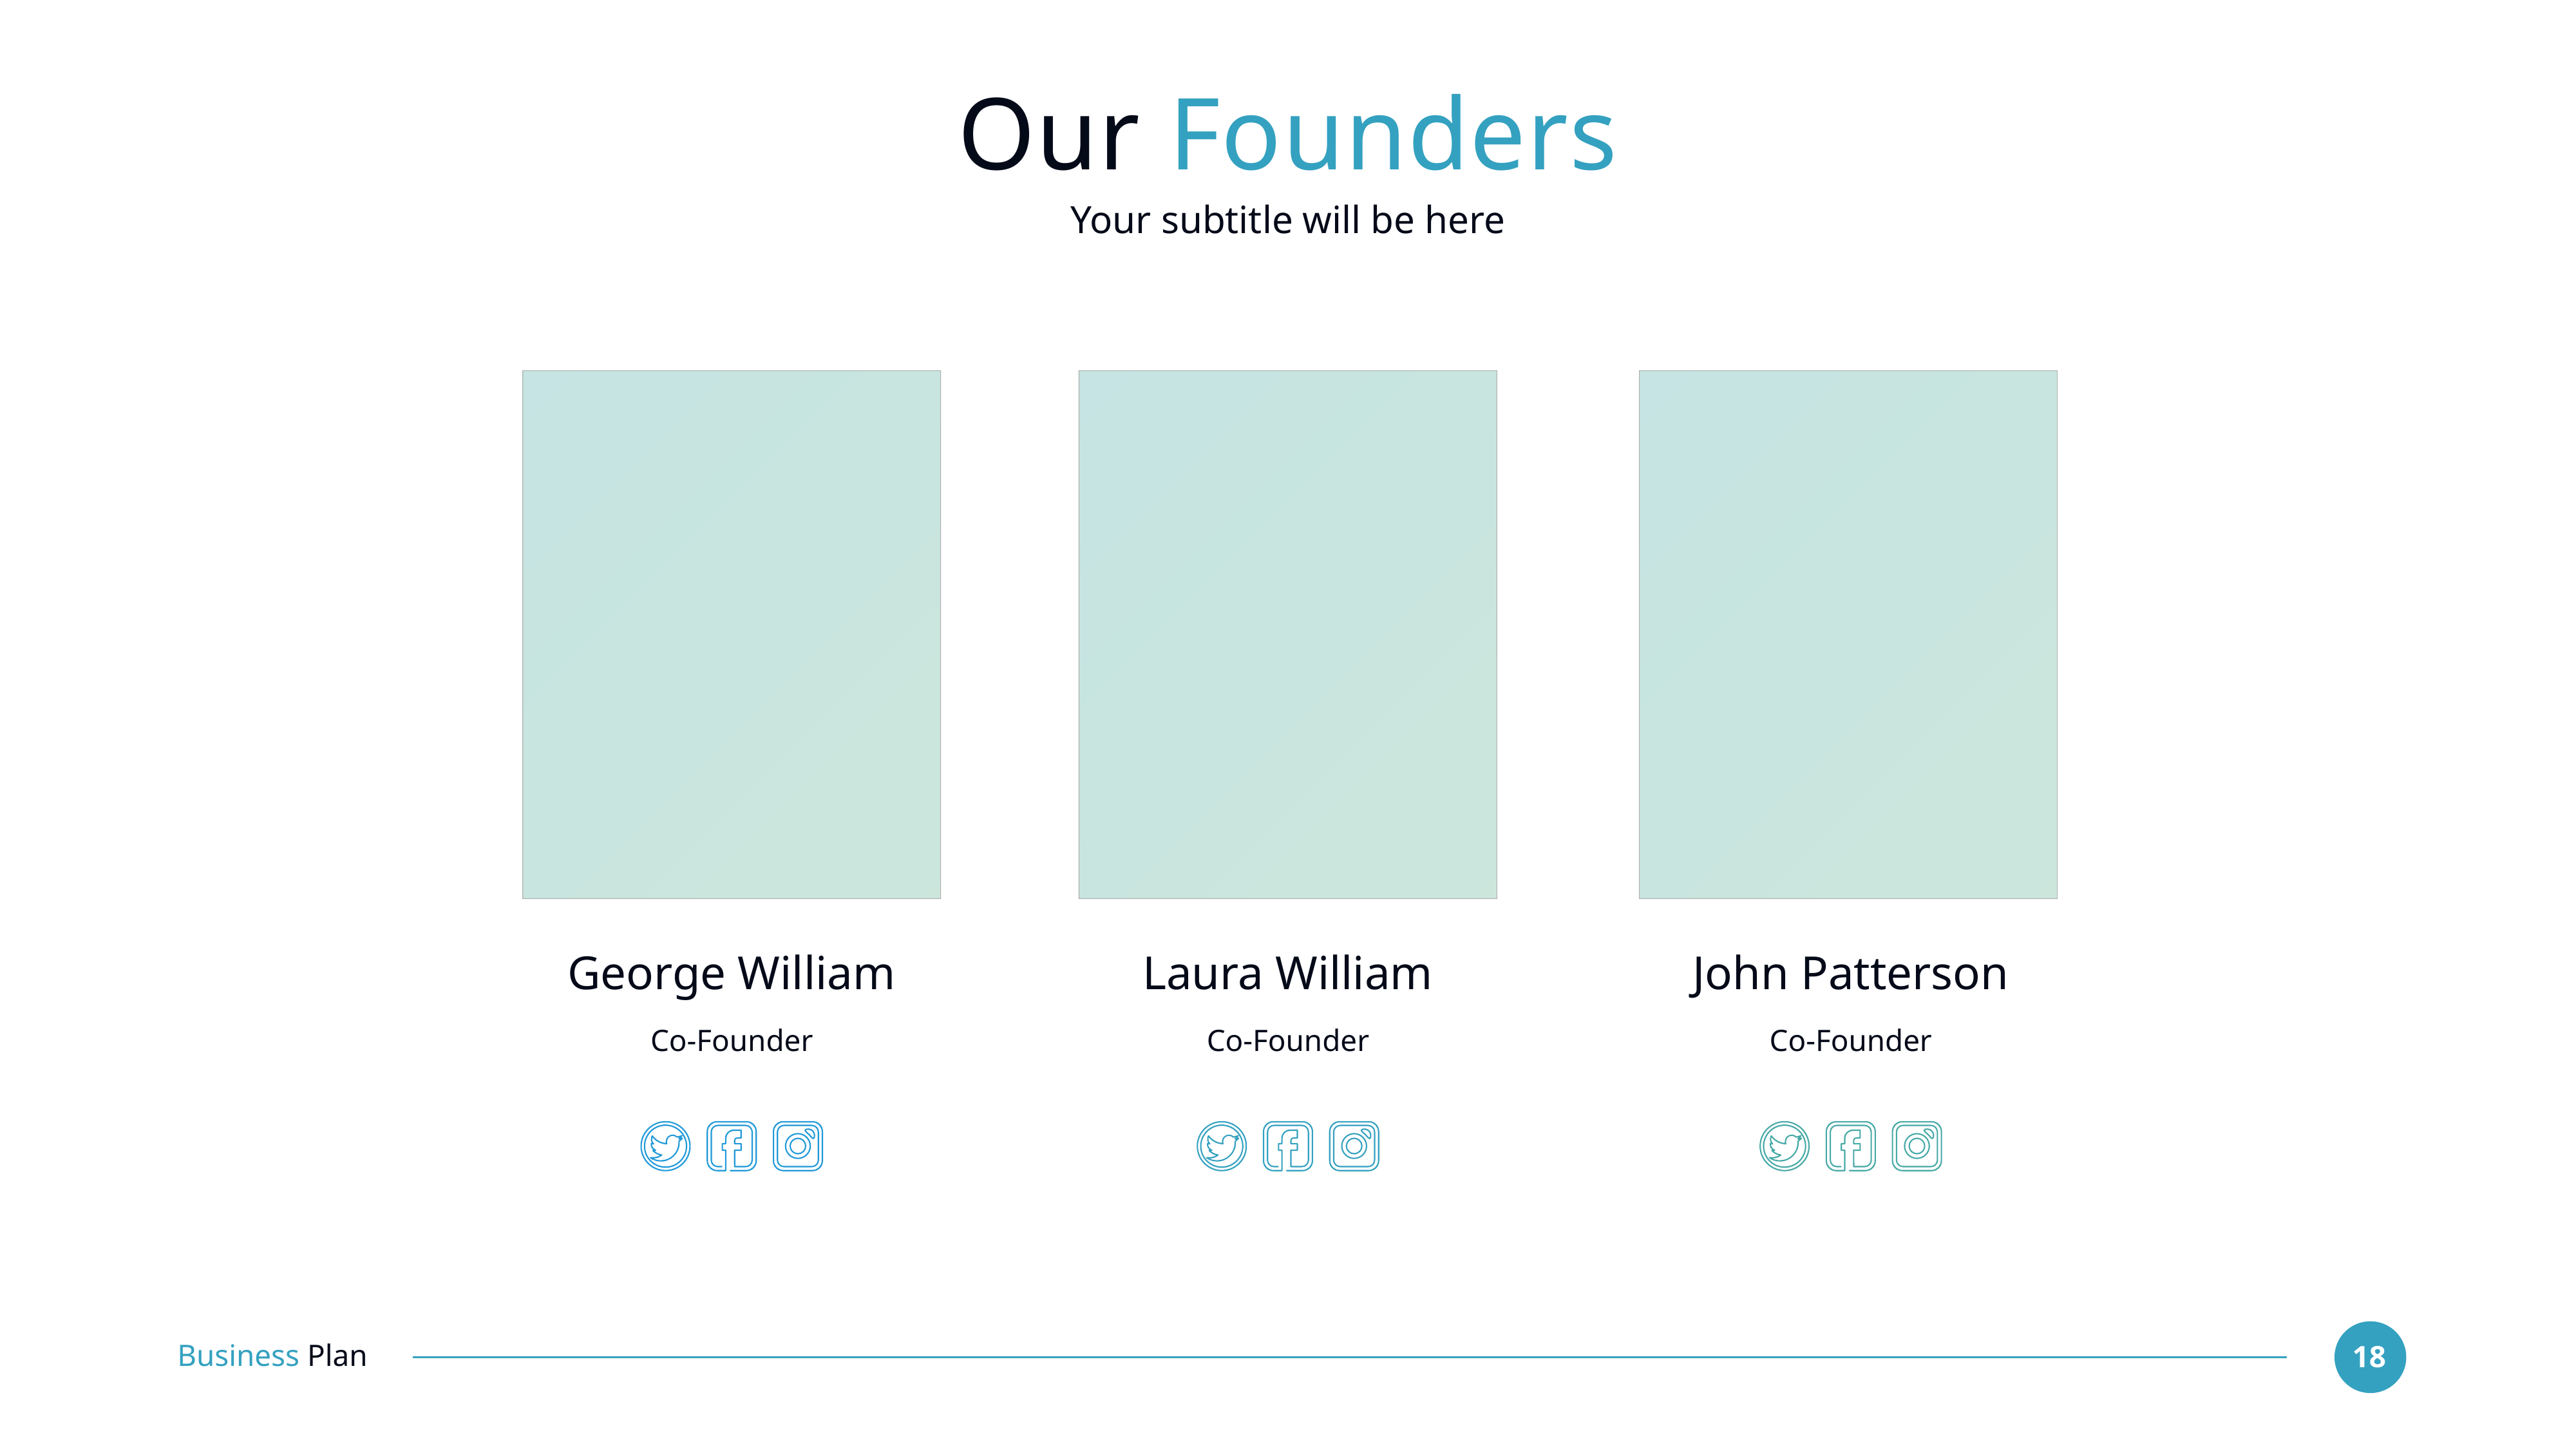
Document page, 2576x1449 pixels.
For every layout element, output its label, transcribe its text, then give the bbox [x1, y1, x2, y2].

picture [1641, 370, 2060, 899]
text_box [1078, 370, 1498, 900]
title Our Founders [177, 70, 2399, 193]
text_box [1197, 1121, 1379, 1171]
list Your subtitle will be here [177, 196, 2399, 243]
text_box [1759, 1121, 1942, 1171]
text_box George William [522, 943, 942, 999]
text_box John Patterson [1641, 943, 2060, 999]
picture [522, 370, 942, 899]
text_box Co-Founder [1078, 1014, 1497, 1057]
text_box Laura William [1078, 943, 1497, 999]
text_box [640, 1121, 823, 1171]
text_box Co-Founder [1641, 1014, 2060, 1057]
text_box Co-Founder [522, 1014, 942, 1057]
text_box [1638, 370, 2058, 900]
picture [1081, 370, 1500, 899]
